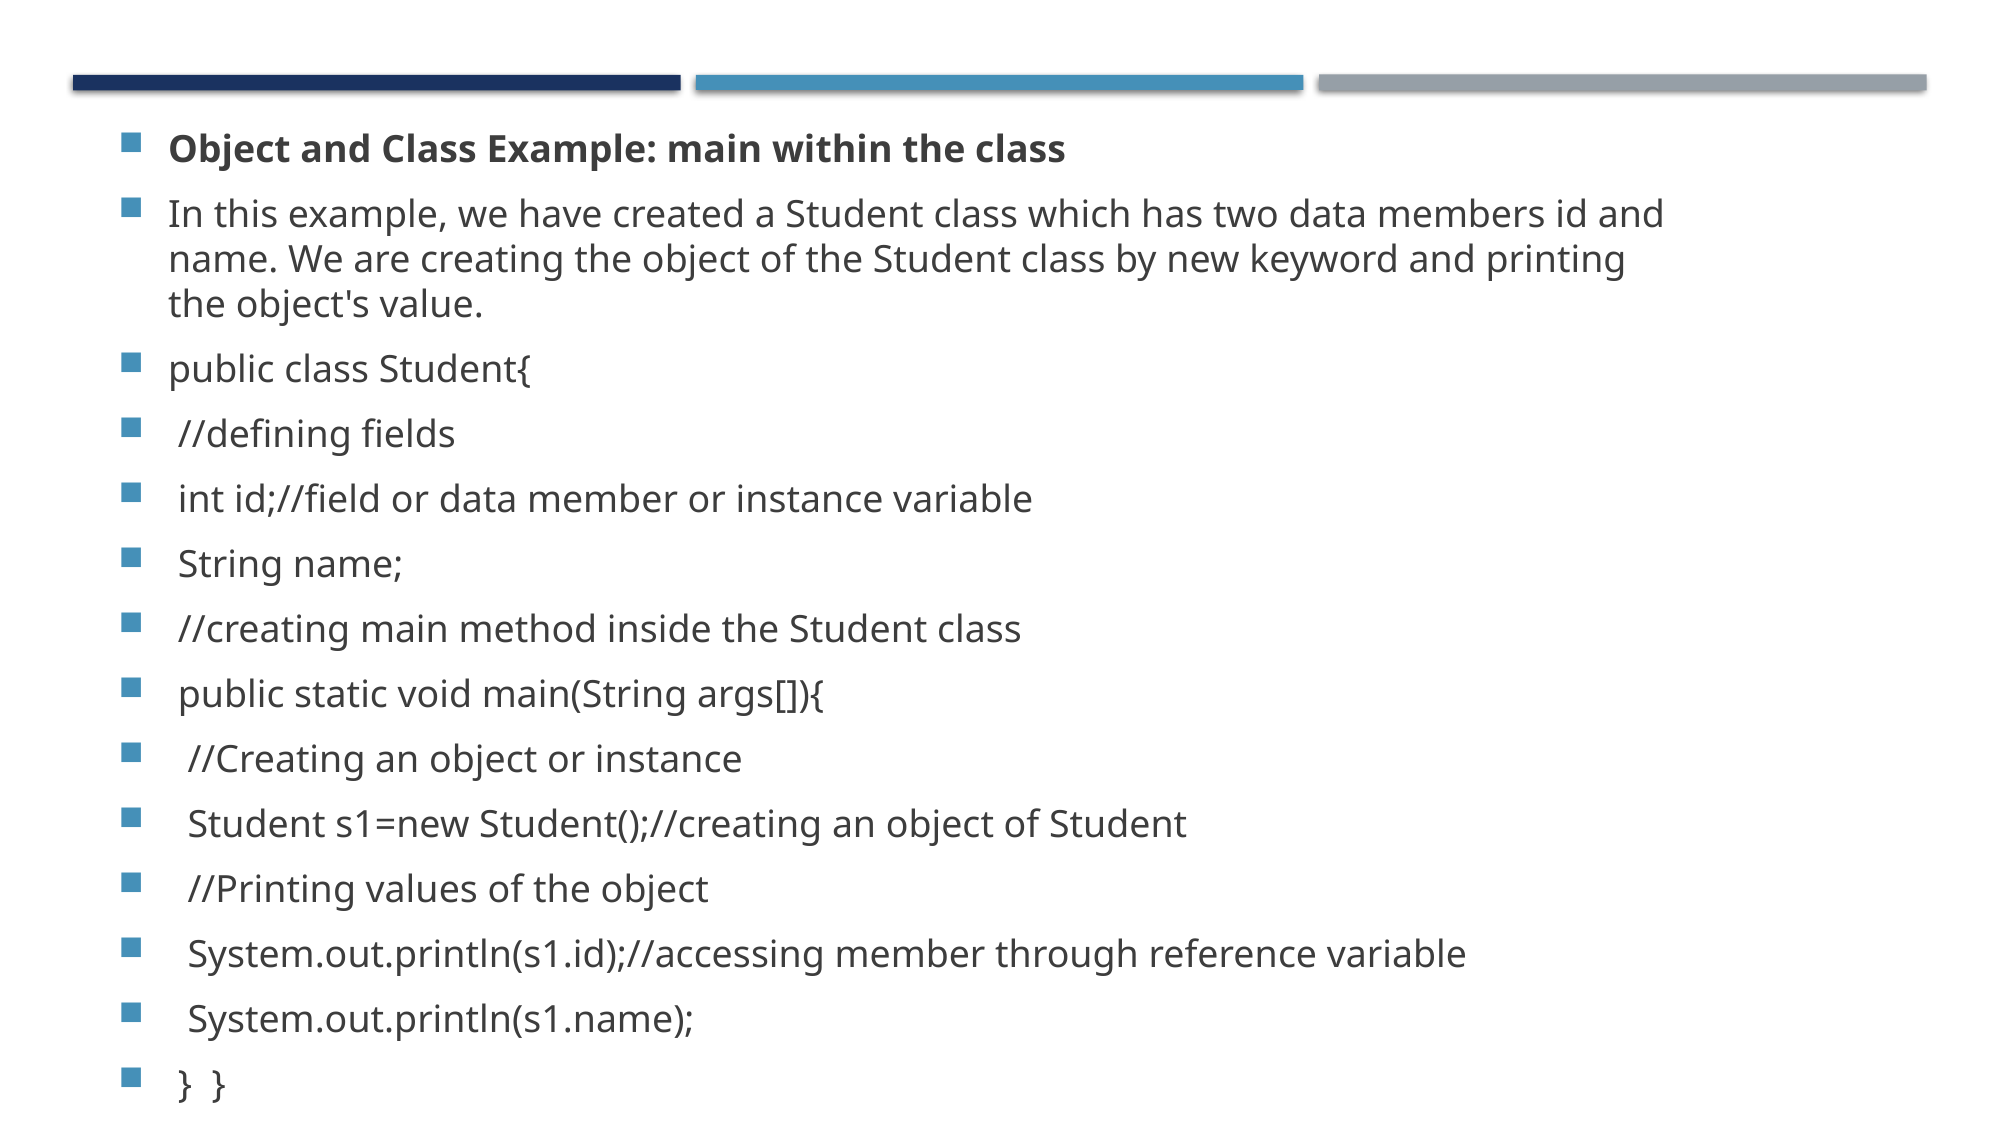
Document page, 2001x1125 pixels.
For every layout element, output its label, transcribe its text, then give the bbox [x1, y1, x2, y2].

text_box Object and Class Example: main within the class In this example, we have created a Student class which has two data members id and name. We are creating the object of the Student class by new keyword and printing the object's value. public class Student{ //defining fields int id;//field or data member or instance variable String name; //creating main method inside the Student class public static void main(String args[]){ //Creating an object or instance Student s1=new Student();//creating an object of Student //Printing values of the object System.out.println(s1.id);//accessing member through reference variable System.out.println(s1.name); } } [103, 117, 1684, 1117]
